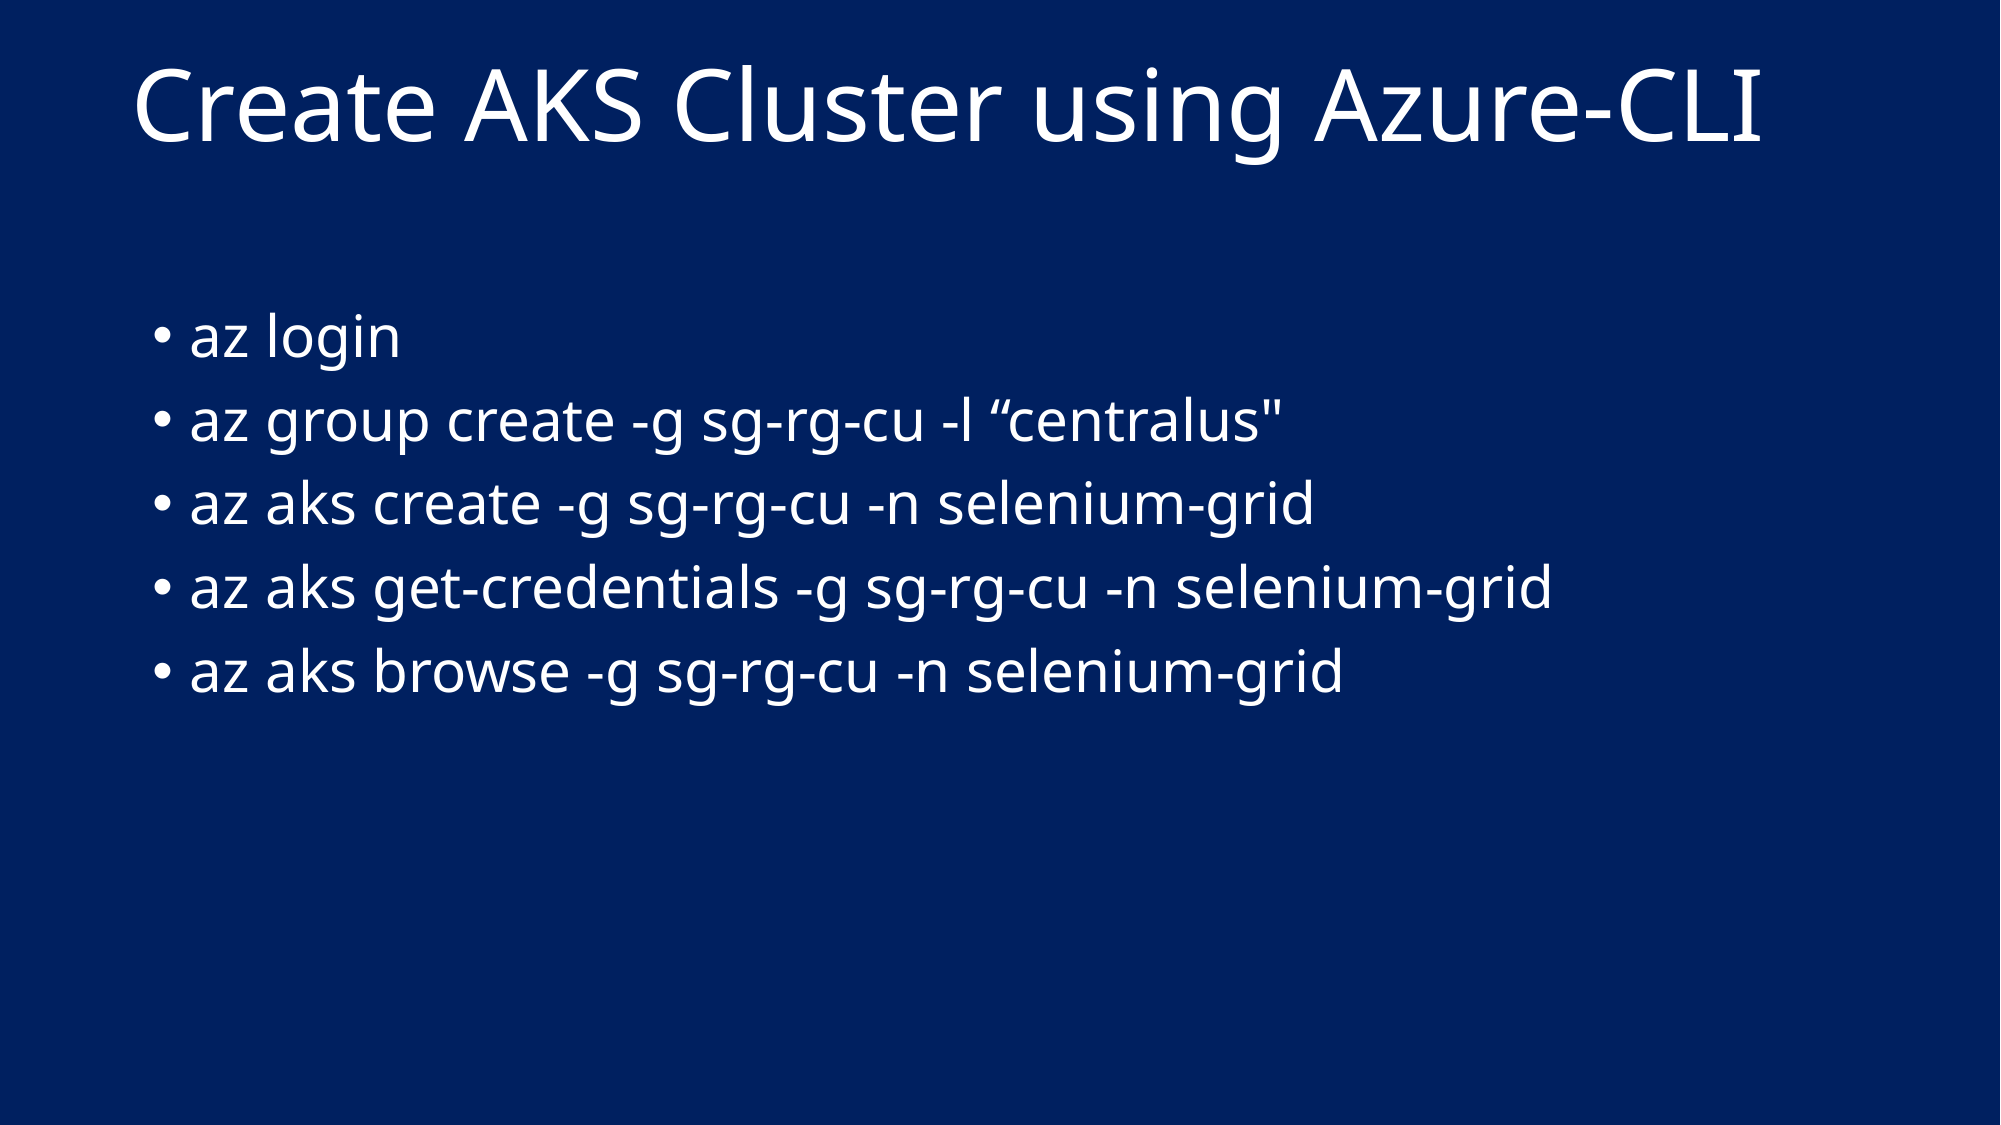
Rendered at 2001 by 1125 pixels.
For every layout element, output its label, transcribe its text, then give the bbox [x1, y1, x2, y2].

list az login az group create -g sg-rg-cu -l “centralus" az aks create -g sg-rg-cu -n selenium-grid az aks get-credentials -g sg-rg-cu -n selenium-grid az aks browse -g sg-rg-cu -n selenium-grid [137, 299, 1863, 1014]
title Create AKS Cluster using Azure-CLI [116, 0, 1842, 218]
